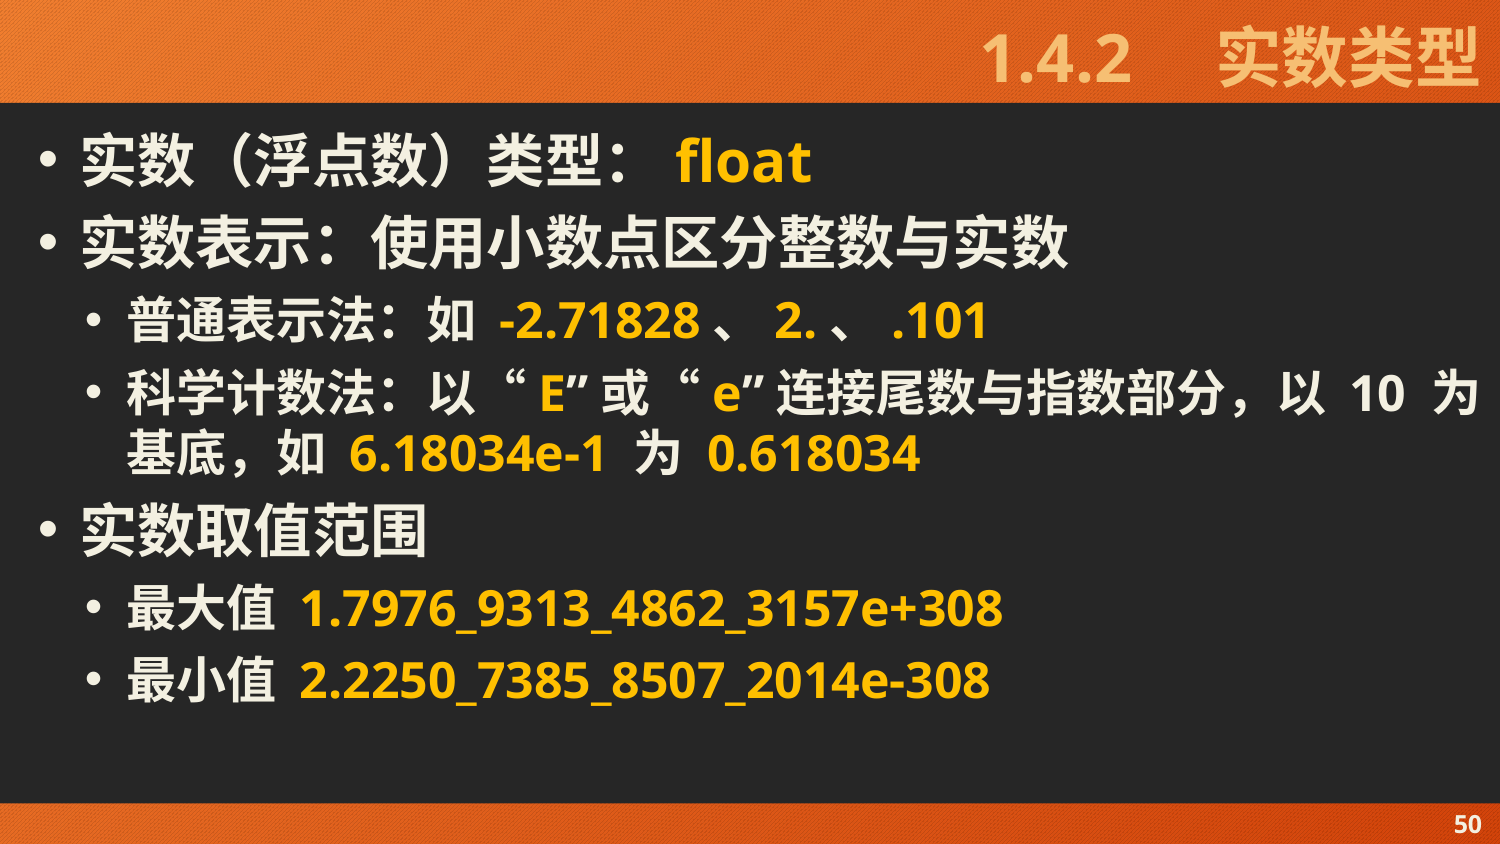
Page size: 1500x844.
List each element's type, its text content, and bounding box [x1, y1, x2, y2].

list 实数（浮点数）类型：float 实数表示：使用小数点区分整数与实数 普通表示法：如 -2.71828、2.、.101 科学计数法：以“E”或“e”连接尾数与指数部分，以 10 为基底，如 6.18034e-1 为 0.618034 实数取值范围 最大值 1.7976_9313_4862_3157e+308 最小值 2.2250_7385_8507_2014e-308 [31, 118, 1491, 804]
title 1.4.2 实数类型 [12, 0, 1489, 112]
slide_number 50 [1346, 809, 1489, 843]
